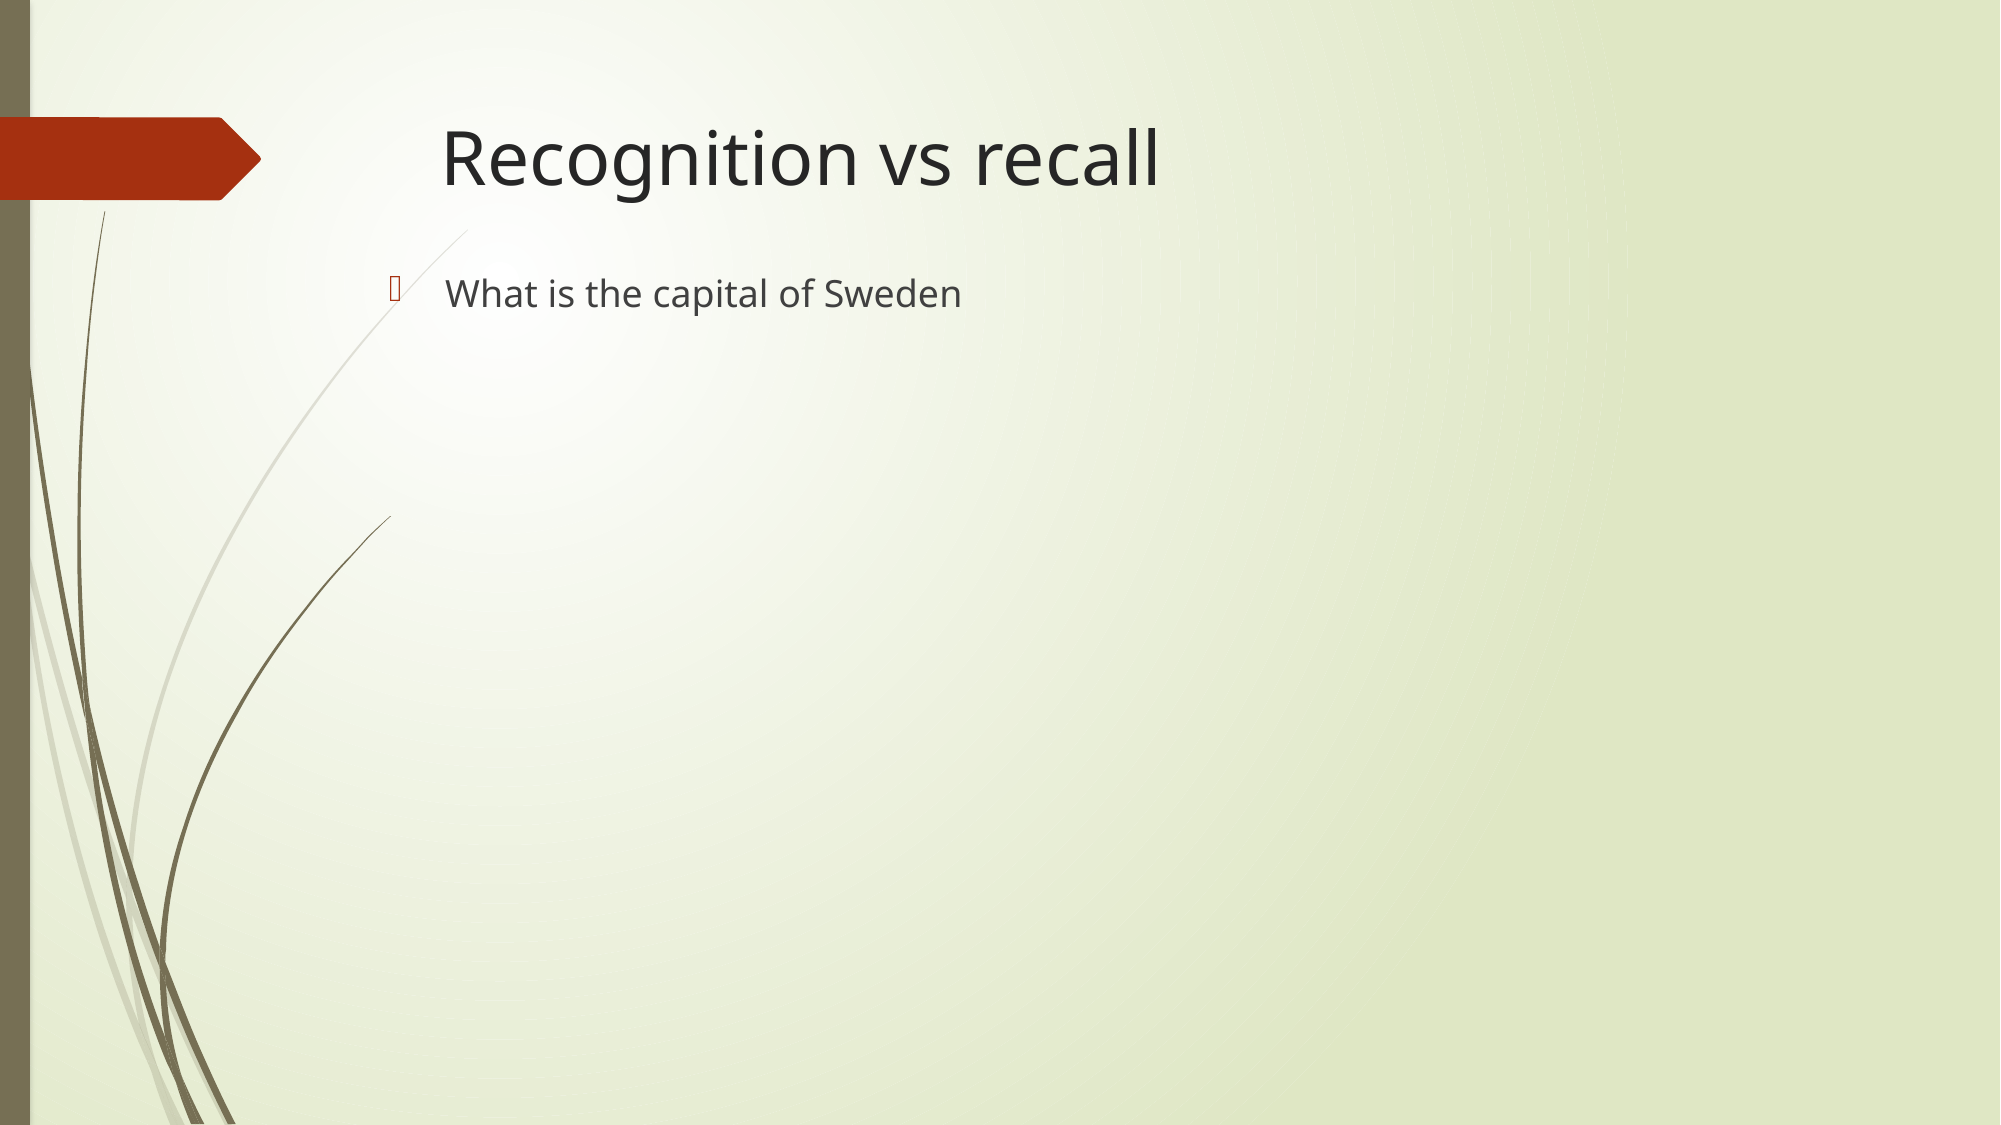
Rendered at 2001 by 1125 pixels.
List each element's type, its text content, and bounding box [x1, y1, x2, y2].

list What is the capital of Sweden [373, 262, 1551, 1013]
title Recognition vs recall [425, 102, 1888, 313]
